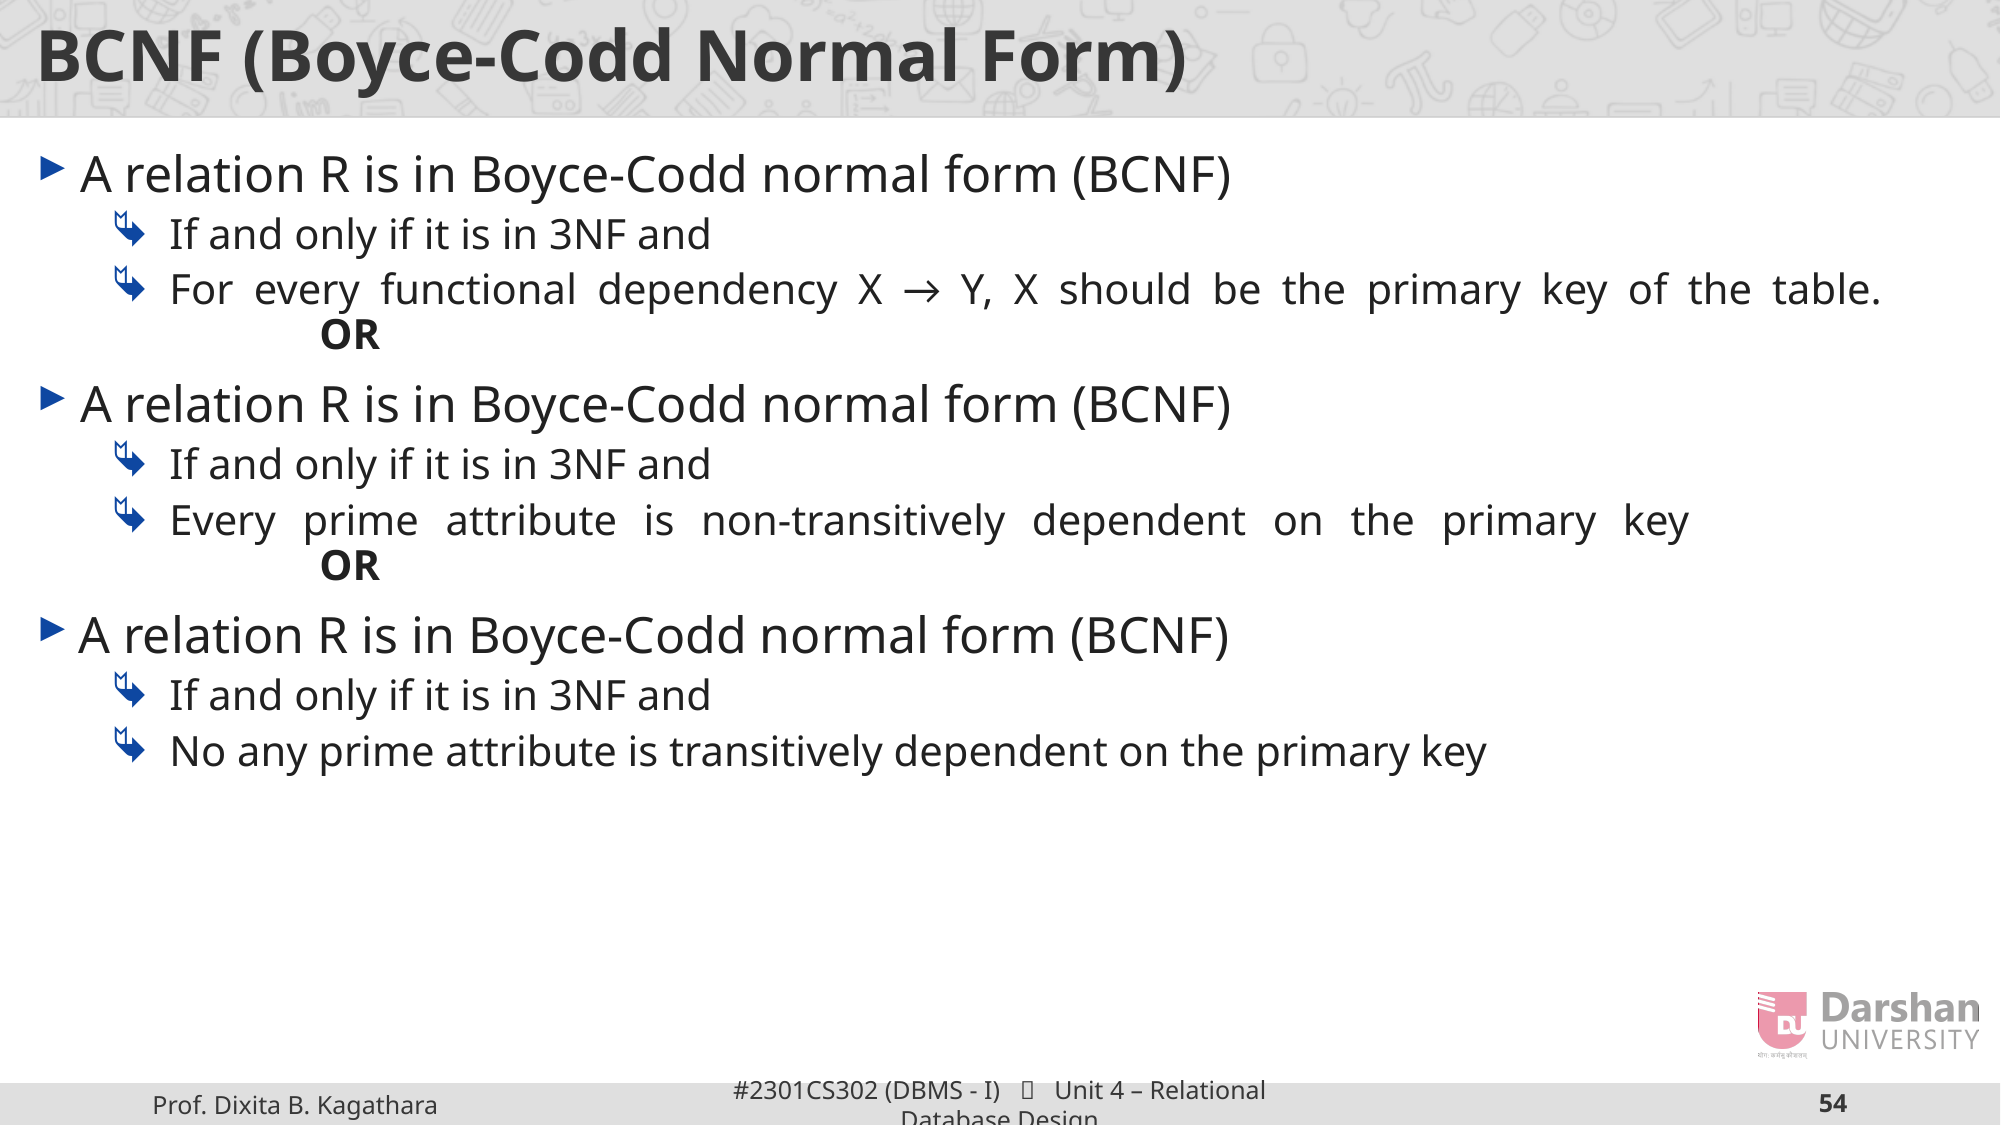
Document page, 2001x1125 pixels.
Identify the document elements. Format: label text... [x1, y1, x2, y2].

title BCNF (Boyce-Codd Normal Form) [0, 0, 2000, 117]
list A relation R is in Boyce-Codd normal form (BCNF) If and only if it is in 3NF and For every functional dependency X → Y, X should be the primary key of the table. OR A relation R is in Boyce-Codd normal form (BCNF) If and only if it is in 3NF and Every prime attribute is non-transitively dependent on the primary key OR A relation R is in Boyce-Codd normal form (BCNF) If and only if it is in 3NF and No any prime attribute is transitively dependent on the primary key [21, 141, 1979, 1059]
